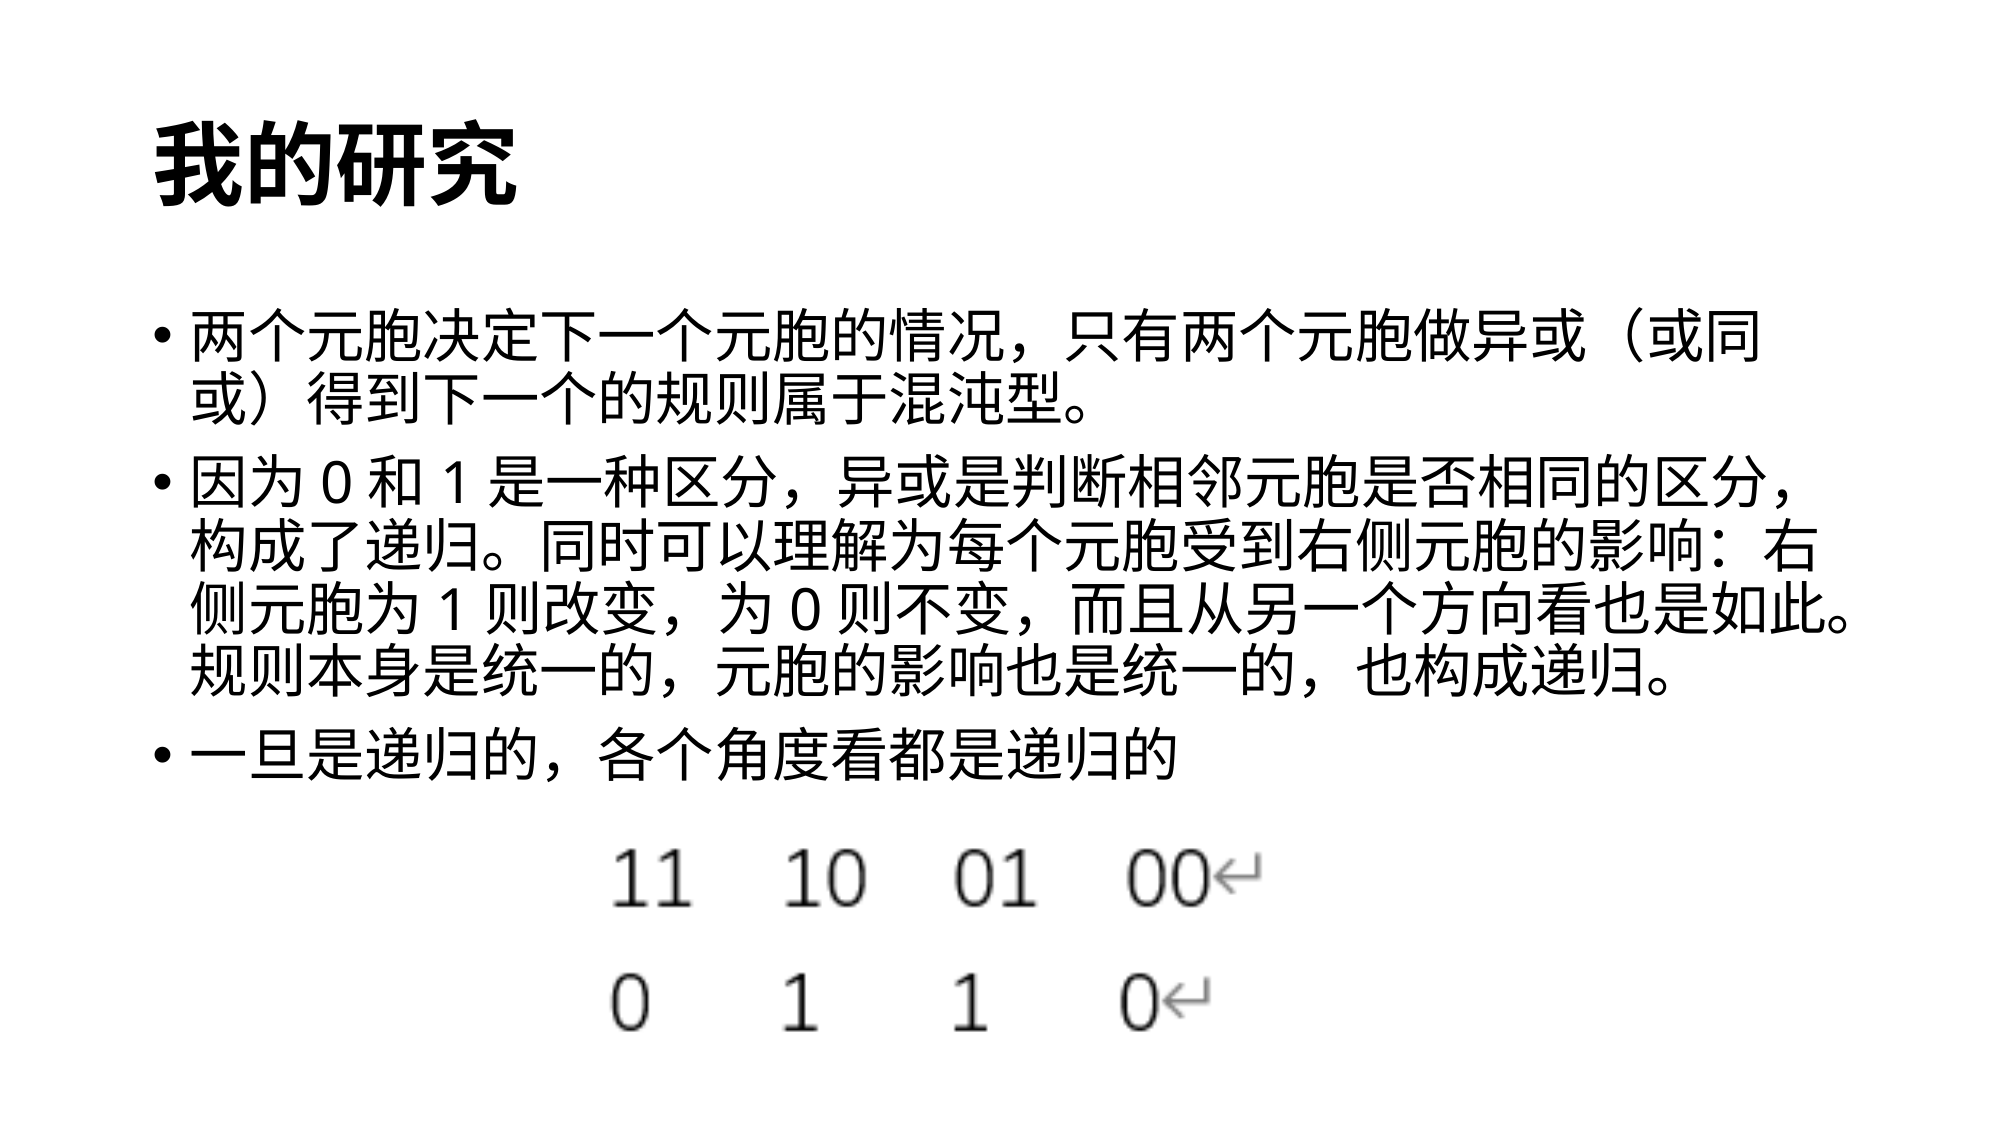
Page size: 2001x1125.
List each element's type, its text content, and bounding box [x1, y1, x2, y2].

title 我的研究 [137, 59, 1863, 278]
picture [448, 818, 1363, 1054]
list 两个元胞决定下一个元胞的情况，只有两个元胞做异或（或同或）得到下一个的规则属于混沌型。 因为0和1是一种区分，异或是判断相邻元胞是否相同的区分，构成了递归。同时可以理解为每个元胞受到右侧元胞的影响：右侧元胞为1则改变，为0则不变，而且从另一个方向看也是如此。规则本身是统一的，元胞的影响也是统一的，也构成递归。 一旦是递归的，各个角度看都是递归的 [137, 299, 1863, 1014]
